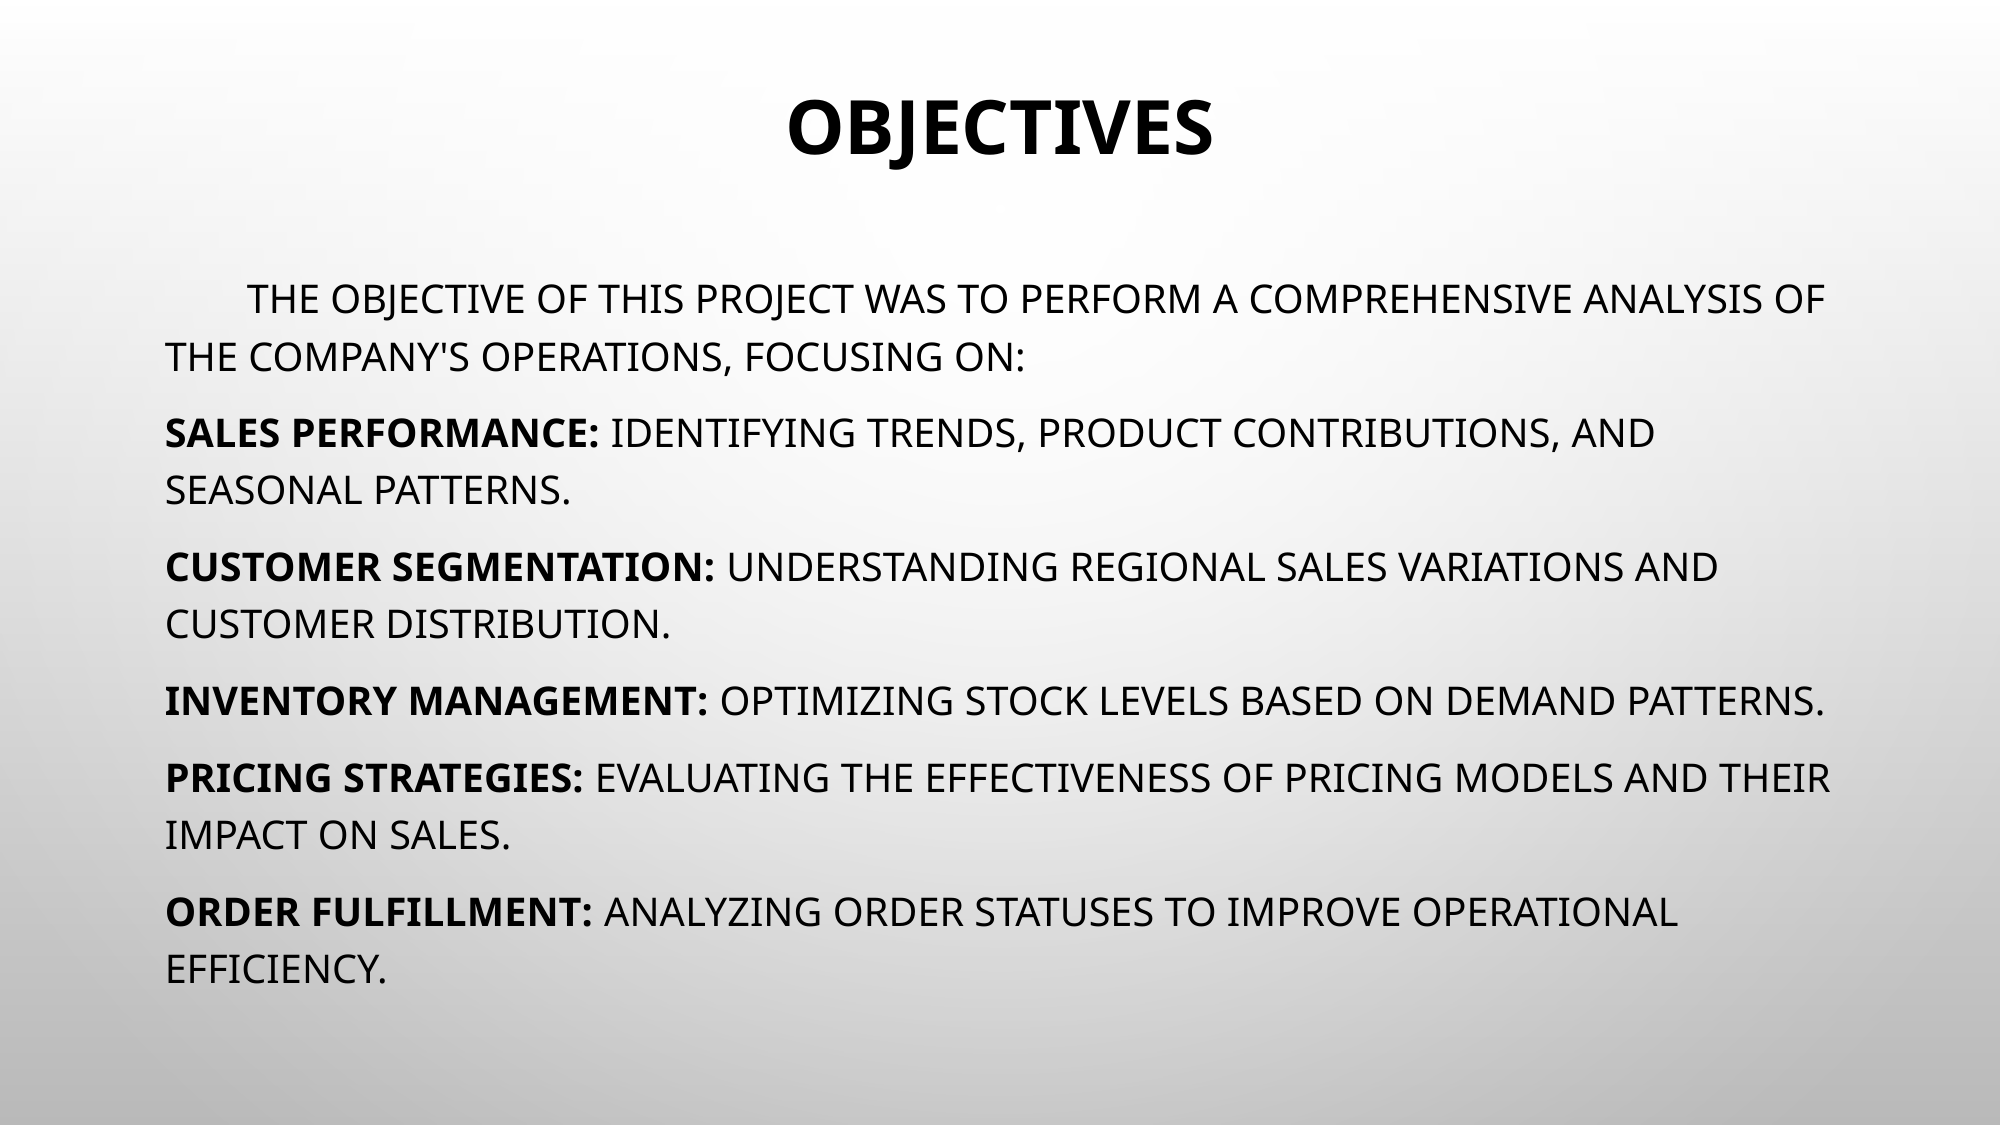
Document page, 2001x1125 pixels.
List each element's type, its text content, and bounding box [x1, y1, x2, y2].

list The objective of this project was to perform a comprehensive analysis of the company's operations, focusing on: Sales Performance: Identifying trends, product contributions, and seasonal patterns. Customer Segmentation: Understanding regional sales variations and customer distribution. Inventory Management: Optimizing stock levels based on demand patterns. Pricing Strategies: Evaluating the effectiveness of pricing models and their impact on sales. Order Fulfillment: Analyzing order statuses to improve operational efficiency. [149, 257, 1851, 1010]
picture [0, 0, 2000, 1125]
title Objectives [149, 44, 1851, 257]
